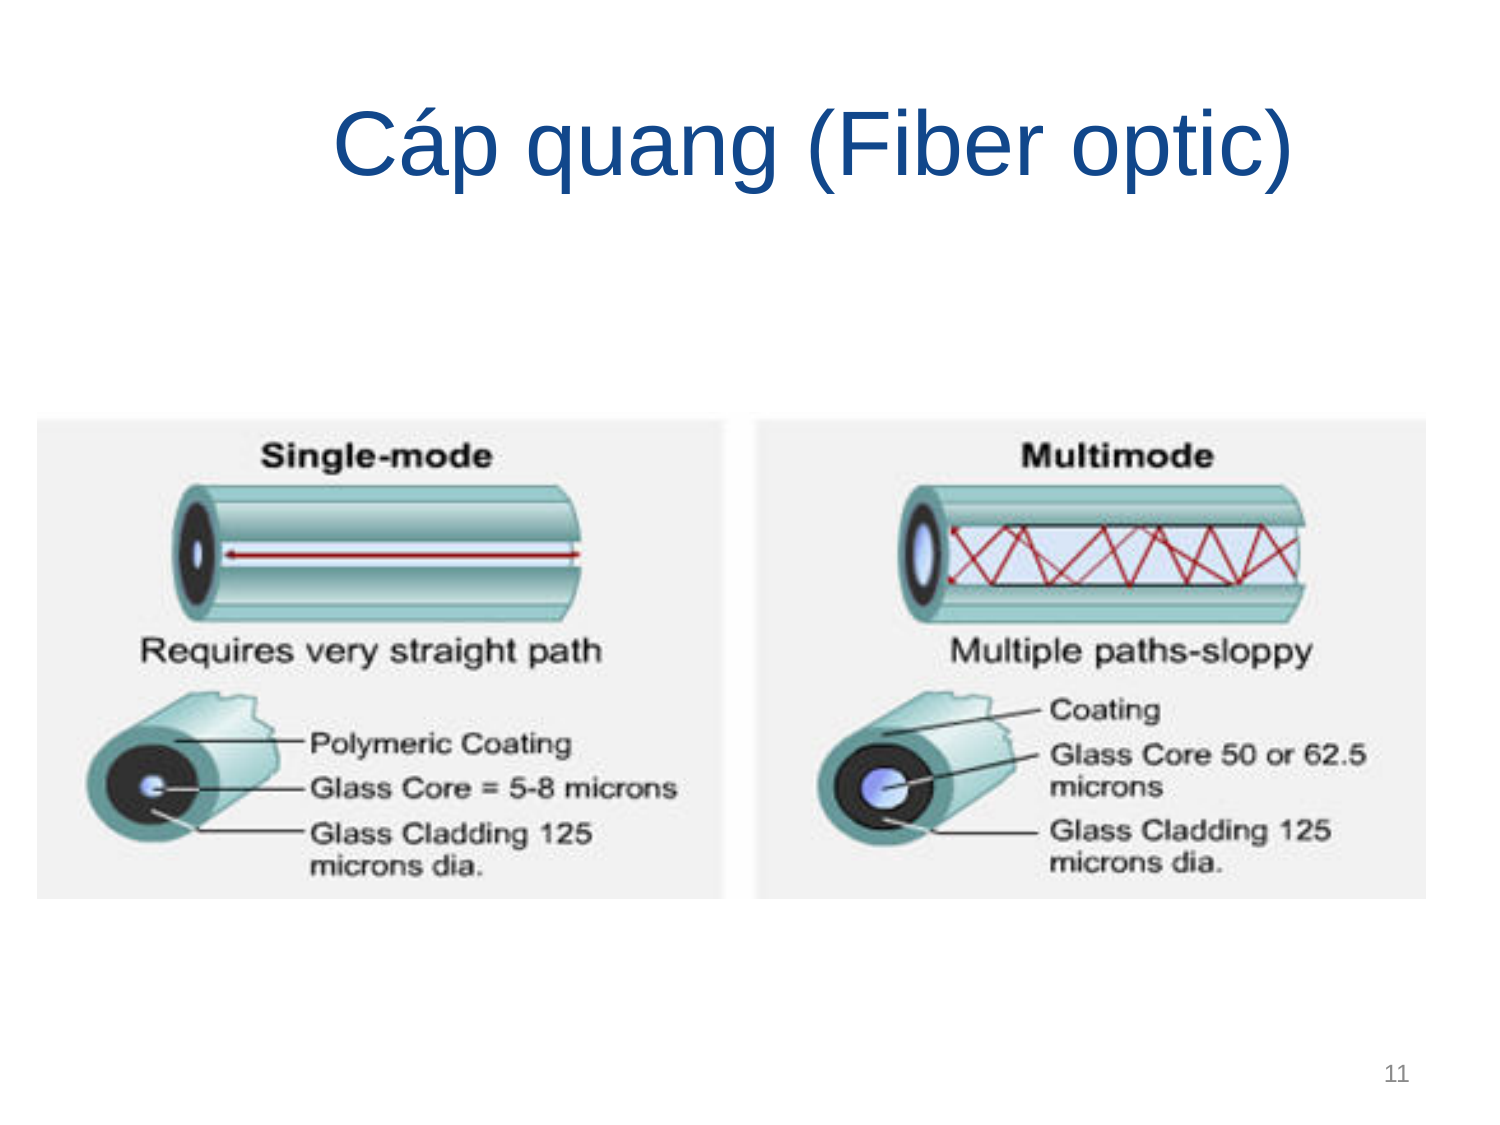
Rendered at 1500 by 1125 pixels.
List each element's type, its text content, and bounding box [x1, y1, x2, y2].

title Cáp quang (Fiber optic) [162, 45, 1466, 233]
picture [37, 412, 1426, 900]
slide_number 11 [1074, 1042, 1425, 1103]
